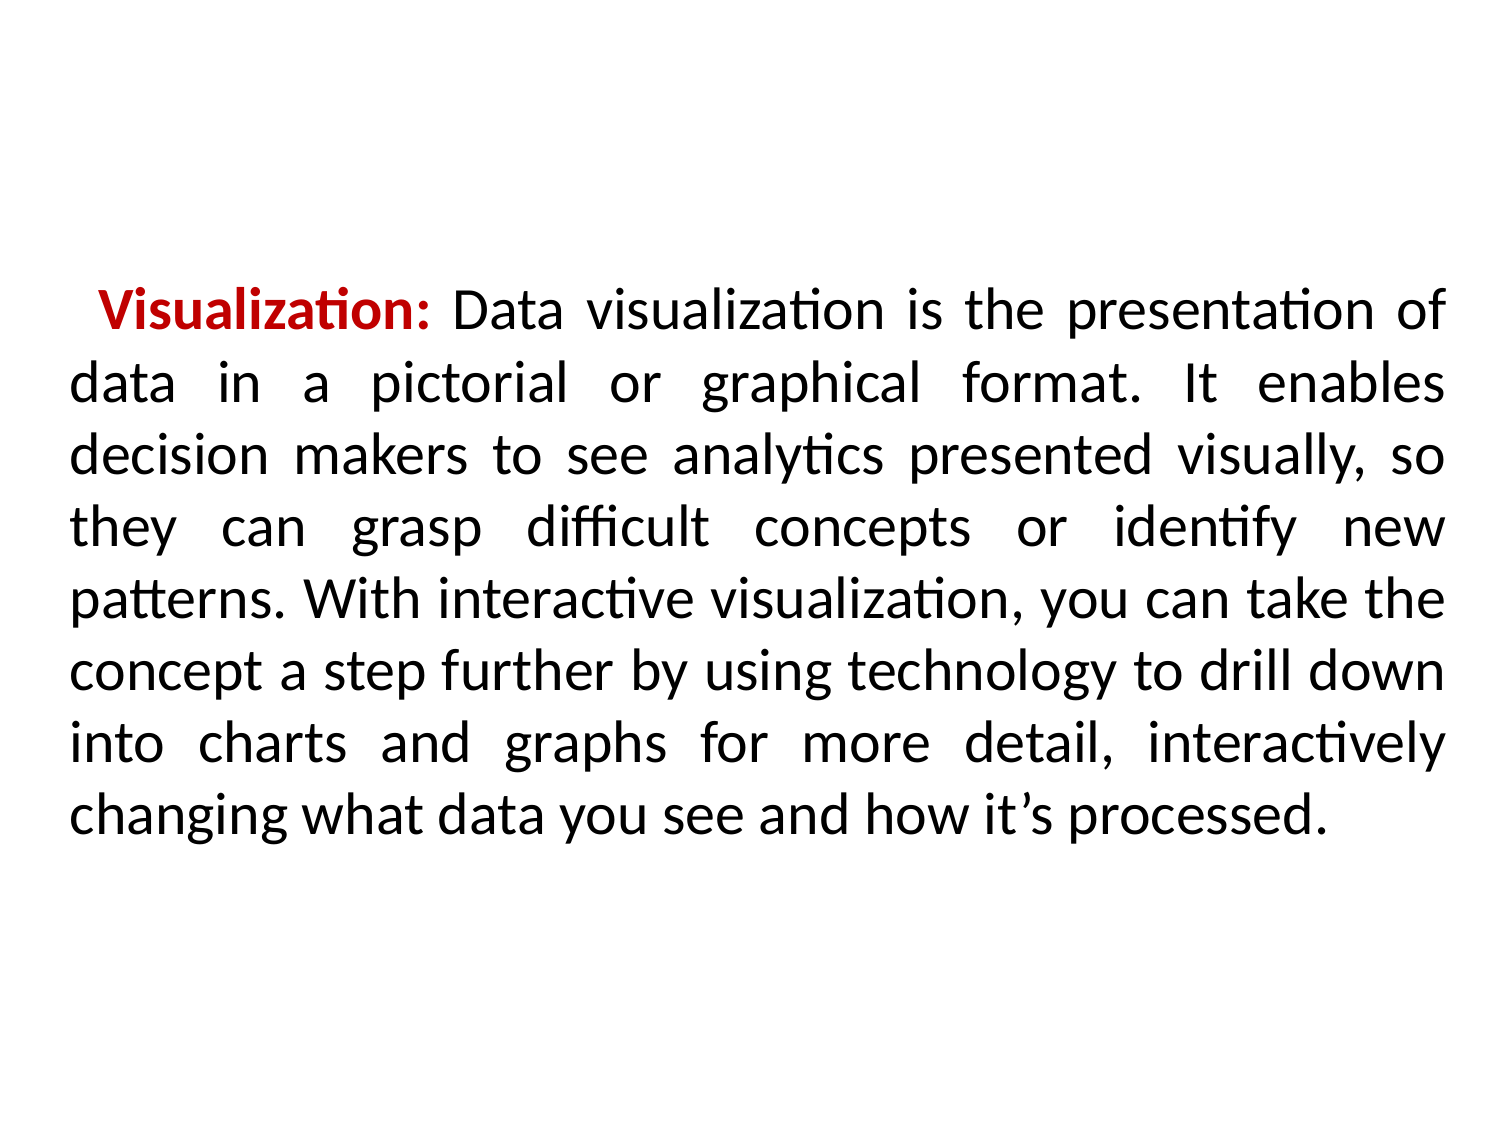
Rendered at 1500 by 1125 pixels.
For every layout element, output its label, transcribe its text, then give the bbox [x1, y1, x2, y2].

list Visualization: Data visualization is the presentation of data in a pictorial or graphical format. It enables decision makers to see analytics presented visually, so they can grasp difficult concepts or identify new patterns. With interactive visualization, you can take the concept a step further by using technology to drill down into charts and graphs for more detail, interactively changing what data you see and how it’s processed. [0, 262, 1463, 1005]
